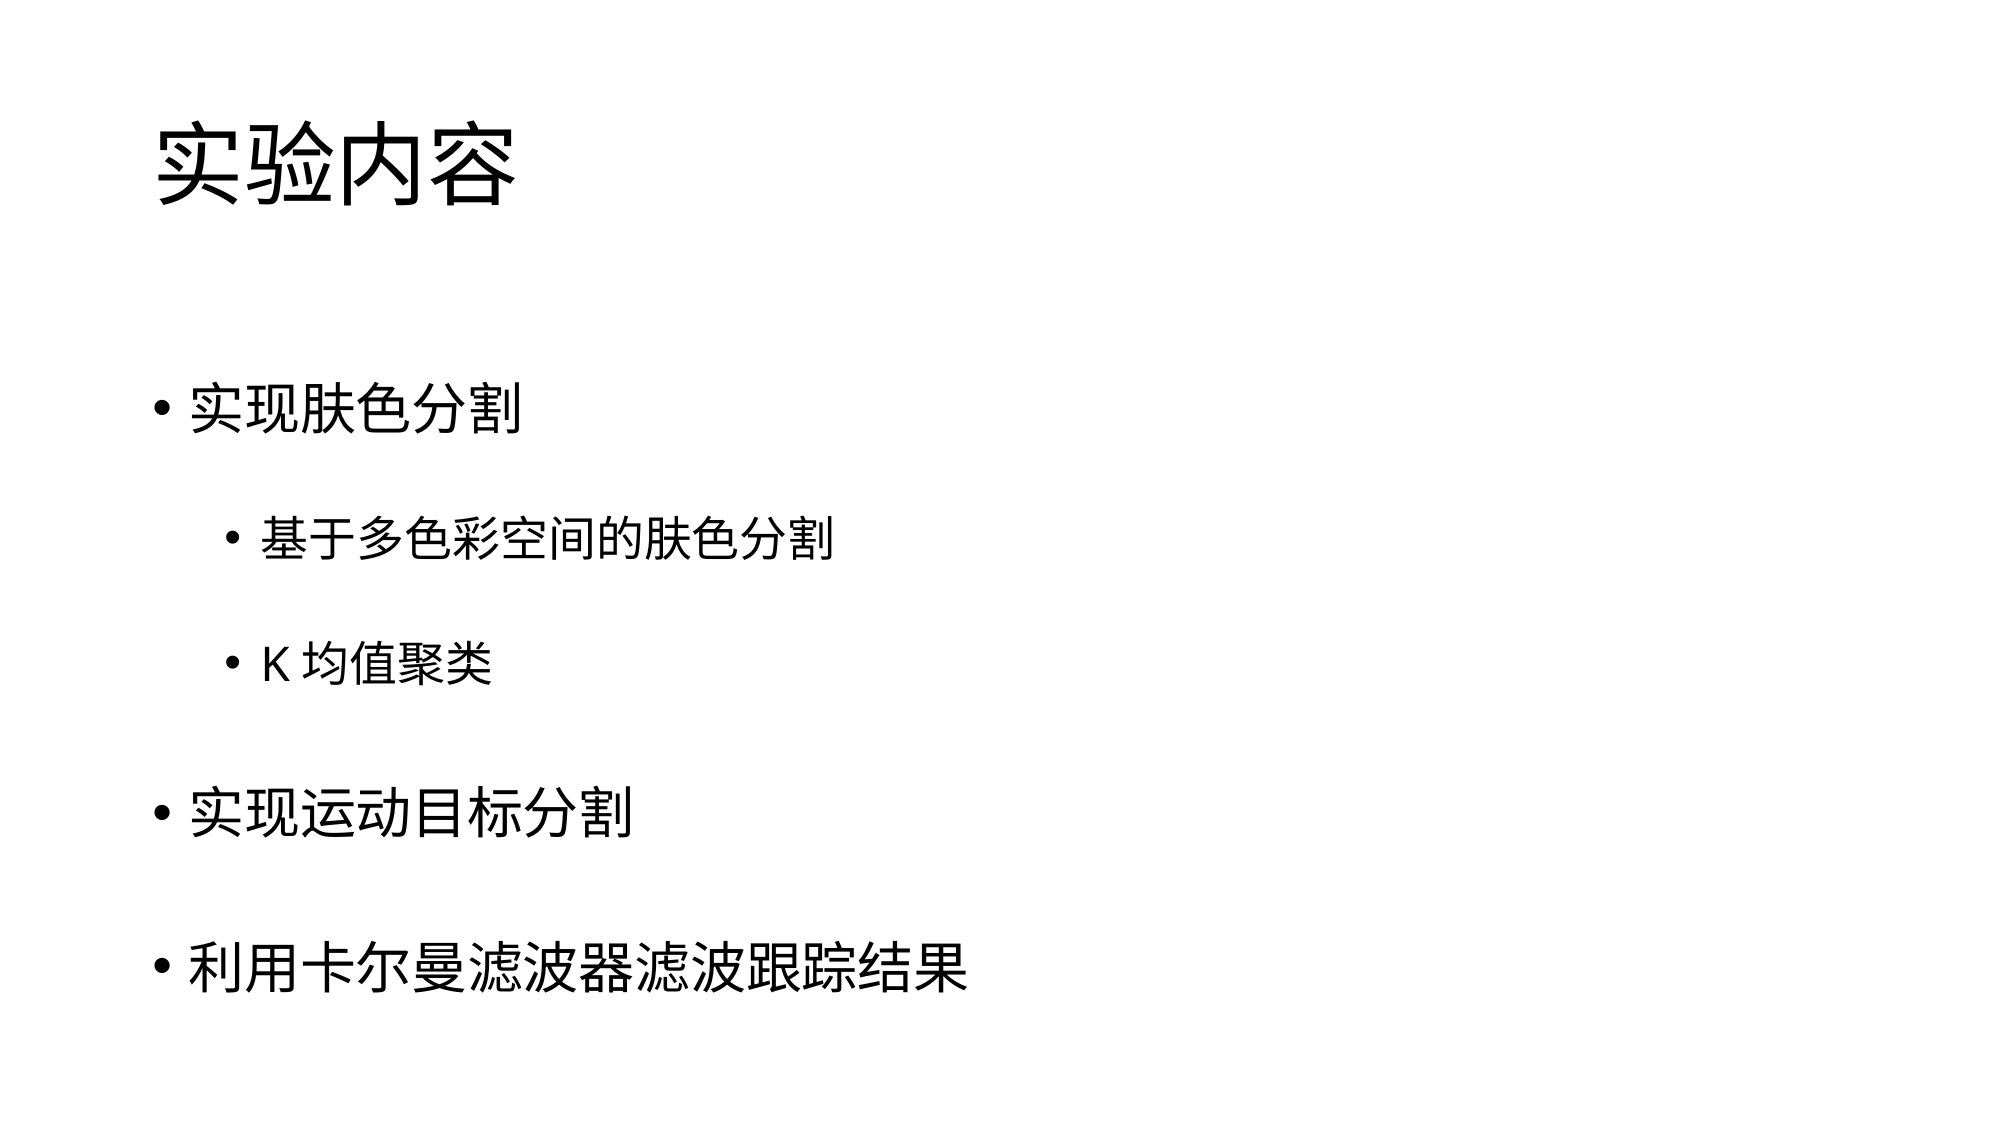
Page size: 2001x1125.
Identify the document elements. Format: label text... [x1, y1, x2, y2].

list 实现肤色分割 基于多色彩空间的肤色分割 K均值聚类 实现运动目标分割 利用卡尔曼滤波器滤波跟踪结果 [137, 299, 1863, 1014]
title 实验内容 [137, 59, 1863, 278]
